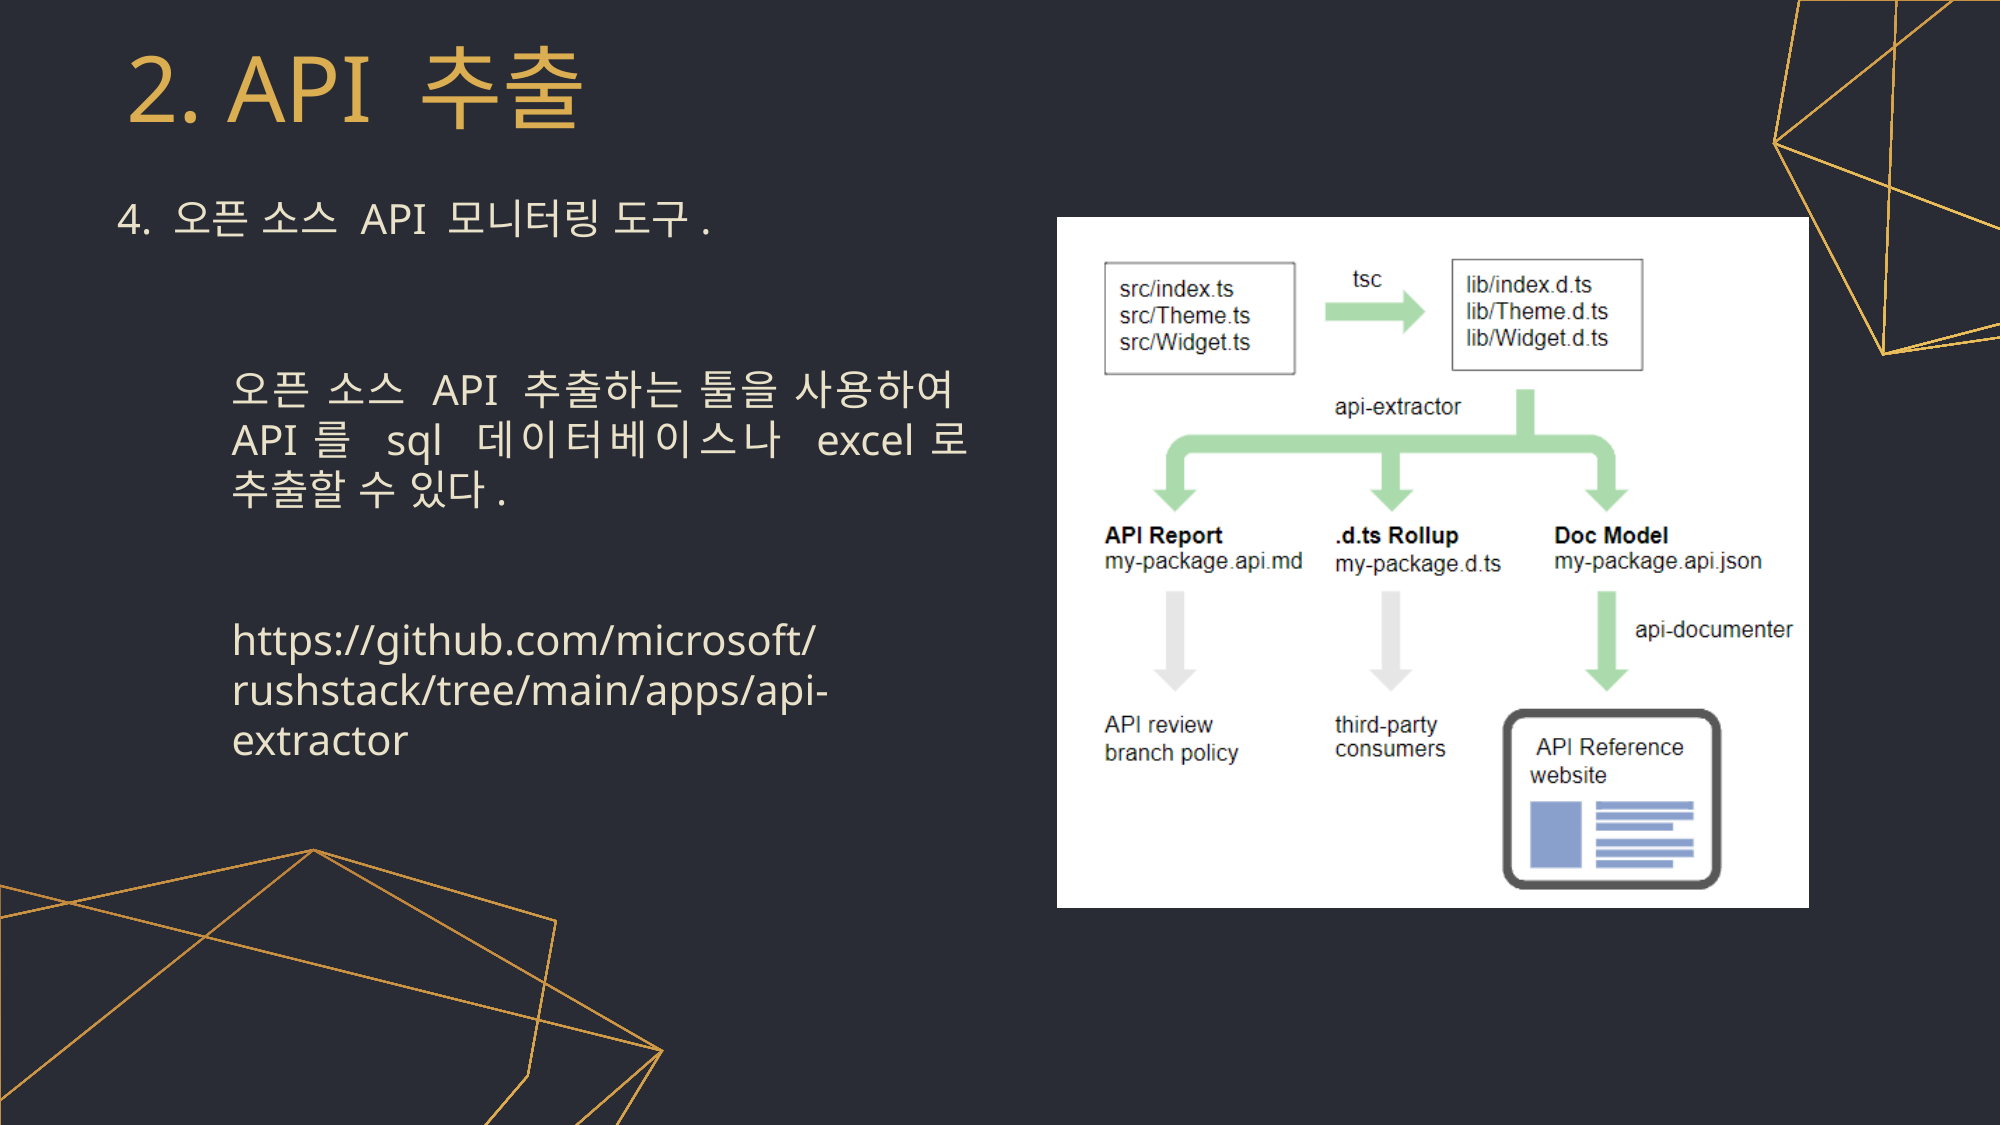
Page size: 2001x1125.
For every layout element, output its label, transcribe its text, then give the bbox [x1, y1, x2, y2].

subtitle 오픈 소스 API 추출하는 툴을 사용하여 API를 sql 데이터베이스나 excel로 추출할 수 있다. https://github.com/microsoft/rushstack/tree/main/apps/api-extractor [216, 349, 985, 936]
picture [1057, 217, 1809, 908]
title 2. API 추출 [0, 35, 714, 138]
text_box 4. 오픈 소스 API 모니터링 도구. [27, 159, 1125, 250]
